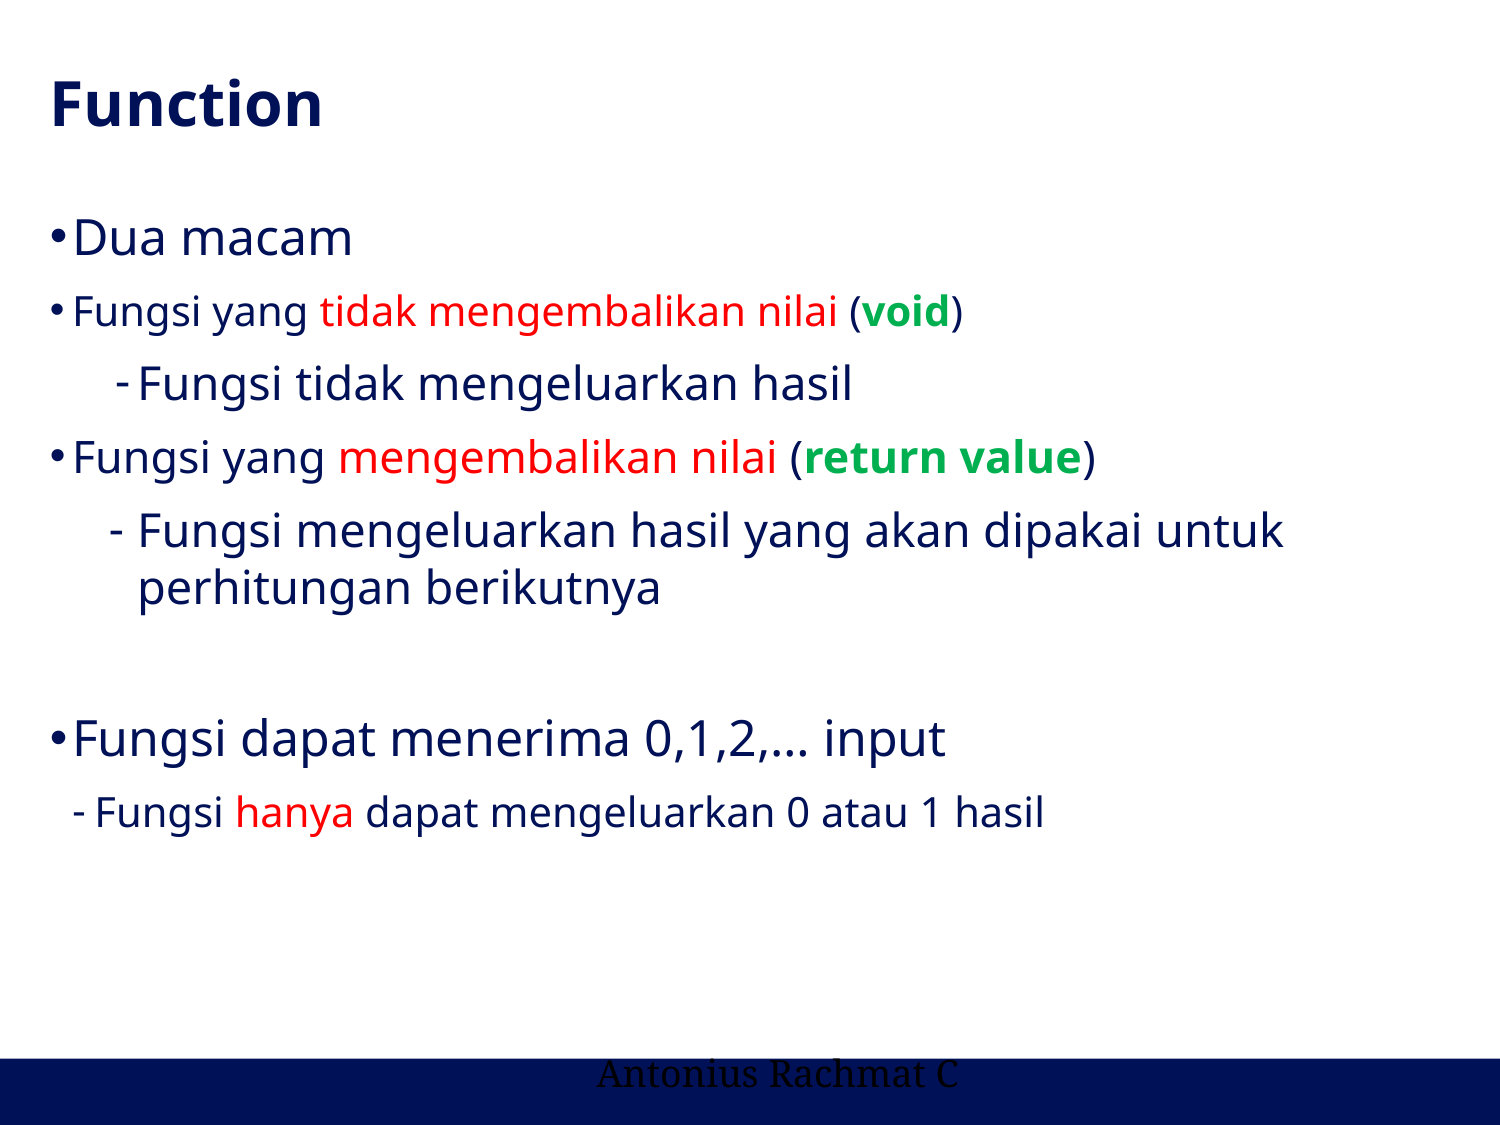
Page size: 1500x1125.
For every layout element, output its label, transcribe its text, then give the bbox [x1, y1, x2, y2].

title Function [49, 66, 1451, 138]
footer Antonius Rachmat C [581, 1042, 1500, 1103]
list Dua macam Fungsi yang tidak mengembalikan nilai (void) Fungsi tidak mengeluarkan hasil Fungsi yang mengembalikan nilai (return value) Fungsi mengeluarkan hasil yang akan dipakai untuk perhitungan berikutnya Fungsi dapat menerima 0,1,2,… input Fungsi hanya dapat mengeluarkan 0 atau 1 hasil [49, 205, 1451, 993]
